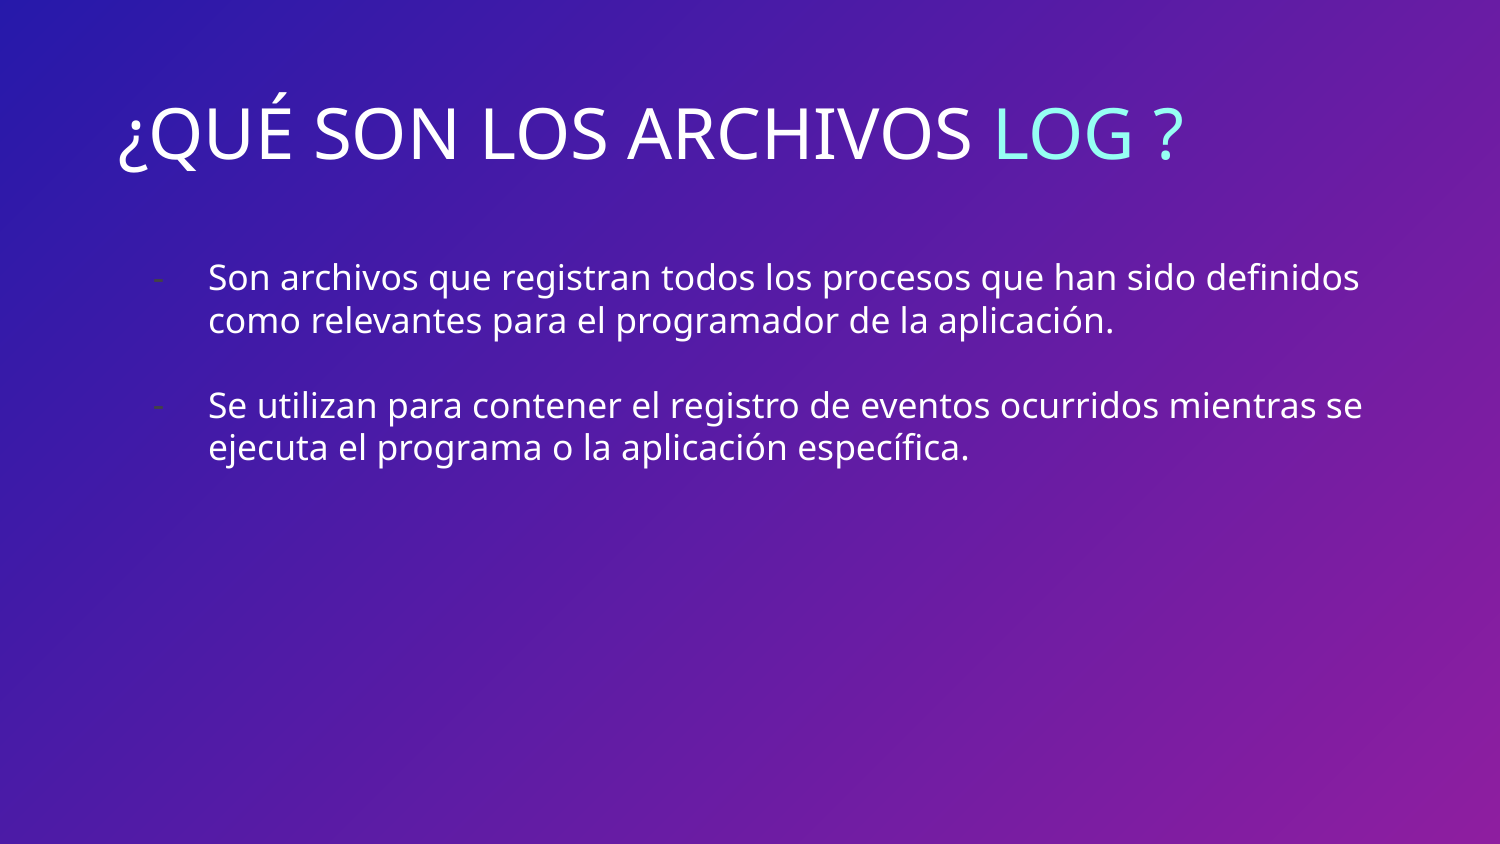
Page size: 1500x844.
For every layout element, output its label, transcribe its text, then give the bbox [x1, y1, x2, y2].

title ¿QUÉ SON LOS ARCHIVOS LOG ? [118, 88, 1382, 183]
list Son archivos que registran todos los procesos que han sido definidos como relevantes para el programador de la aplicación. Se utilizan para contener el registro de eventos ocurridos mientras se ejecuta el programa o la aplicación específica. [118, 240, 1382, 714]
